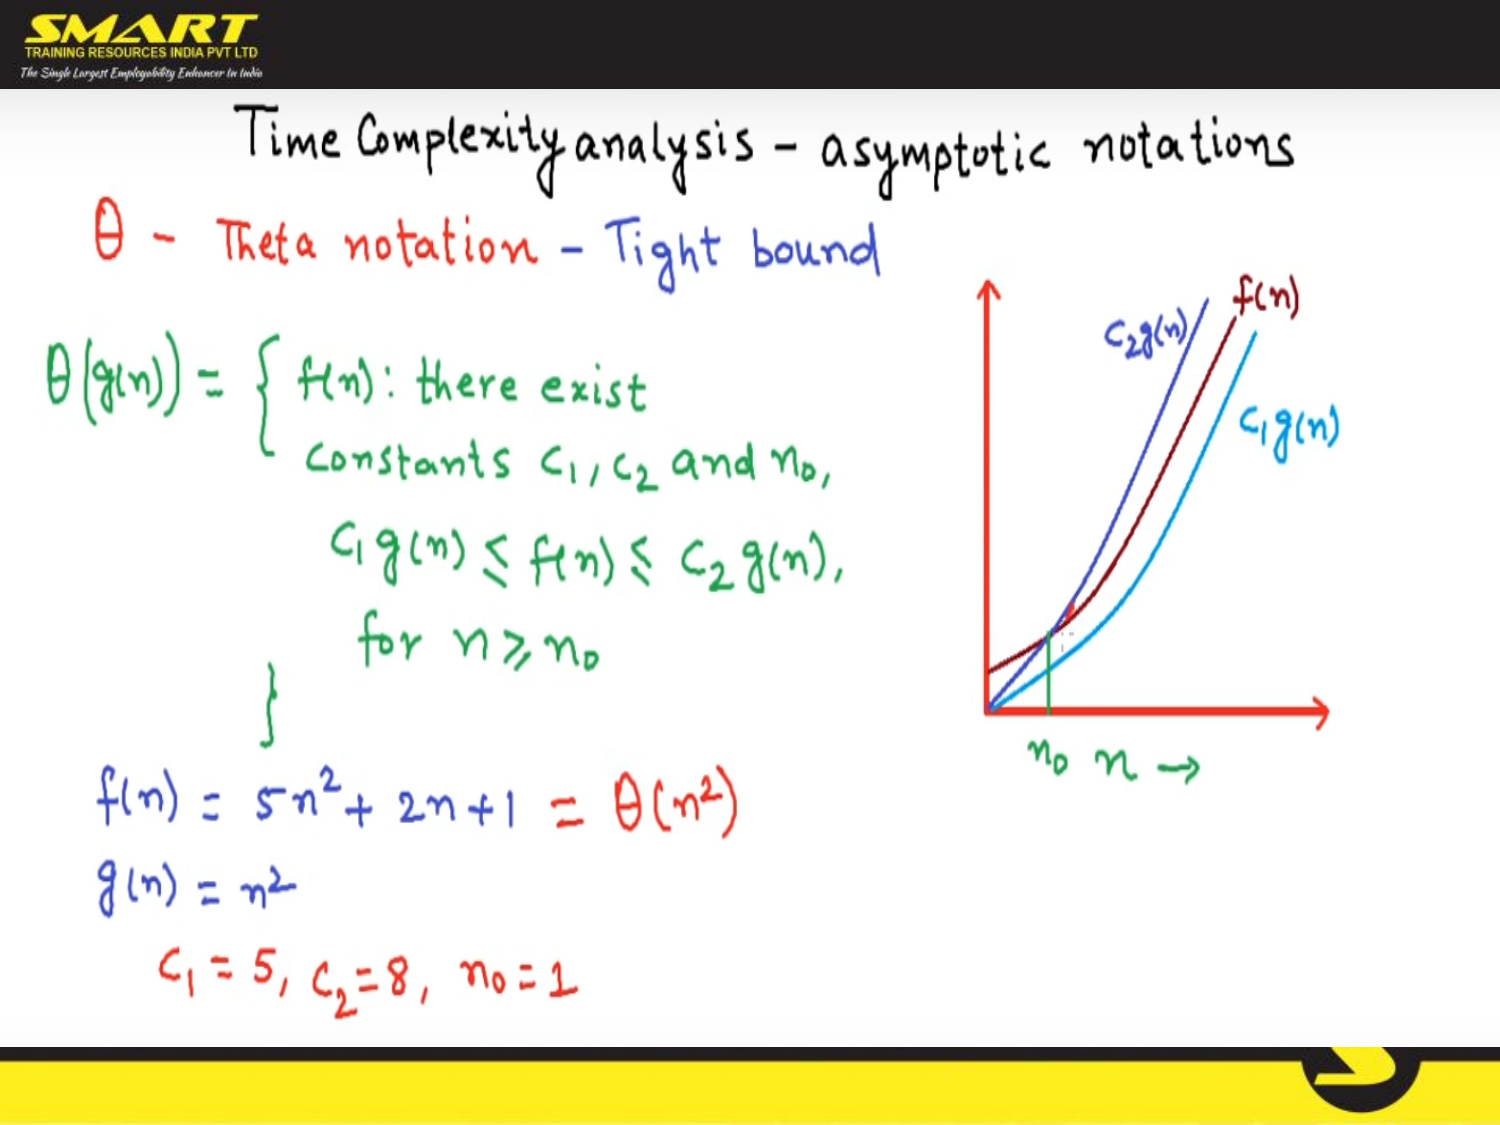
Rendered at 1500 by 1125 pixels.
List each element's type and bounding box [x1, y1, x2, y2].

picture [0, 1047, 1500, 1125]
picture [0, 0, 1500, 89]
list [0, 89, 1500, 1047]
